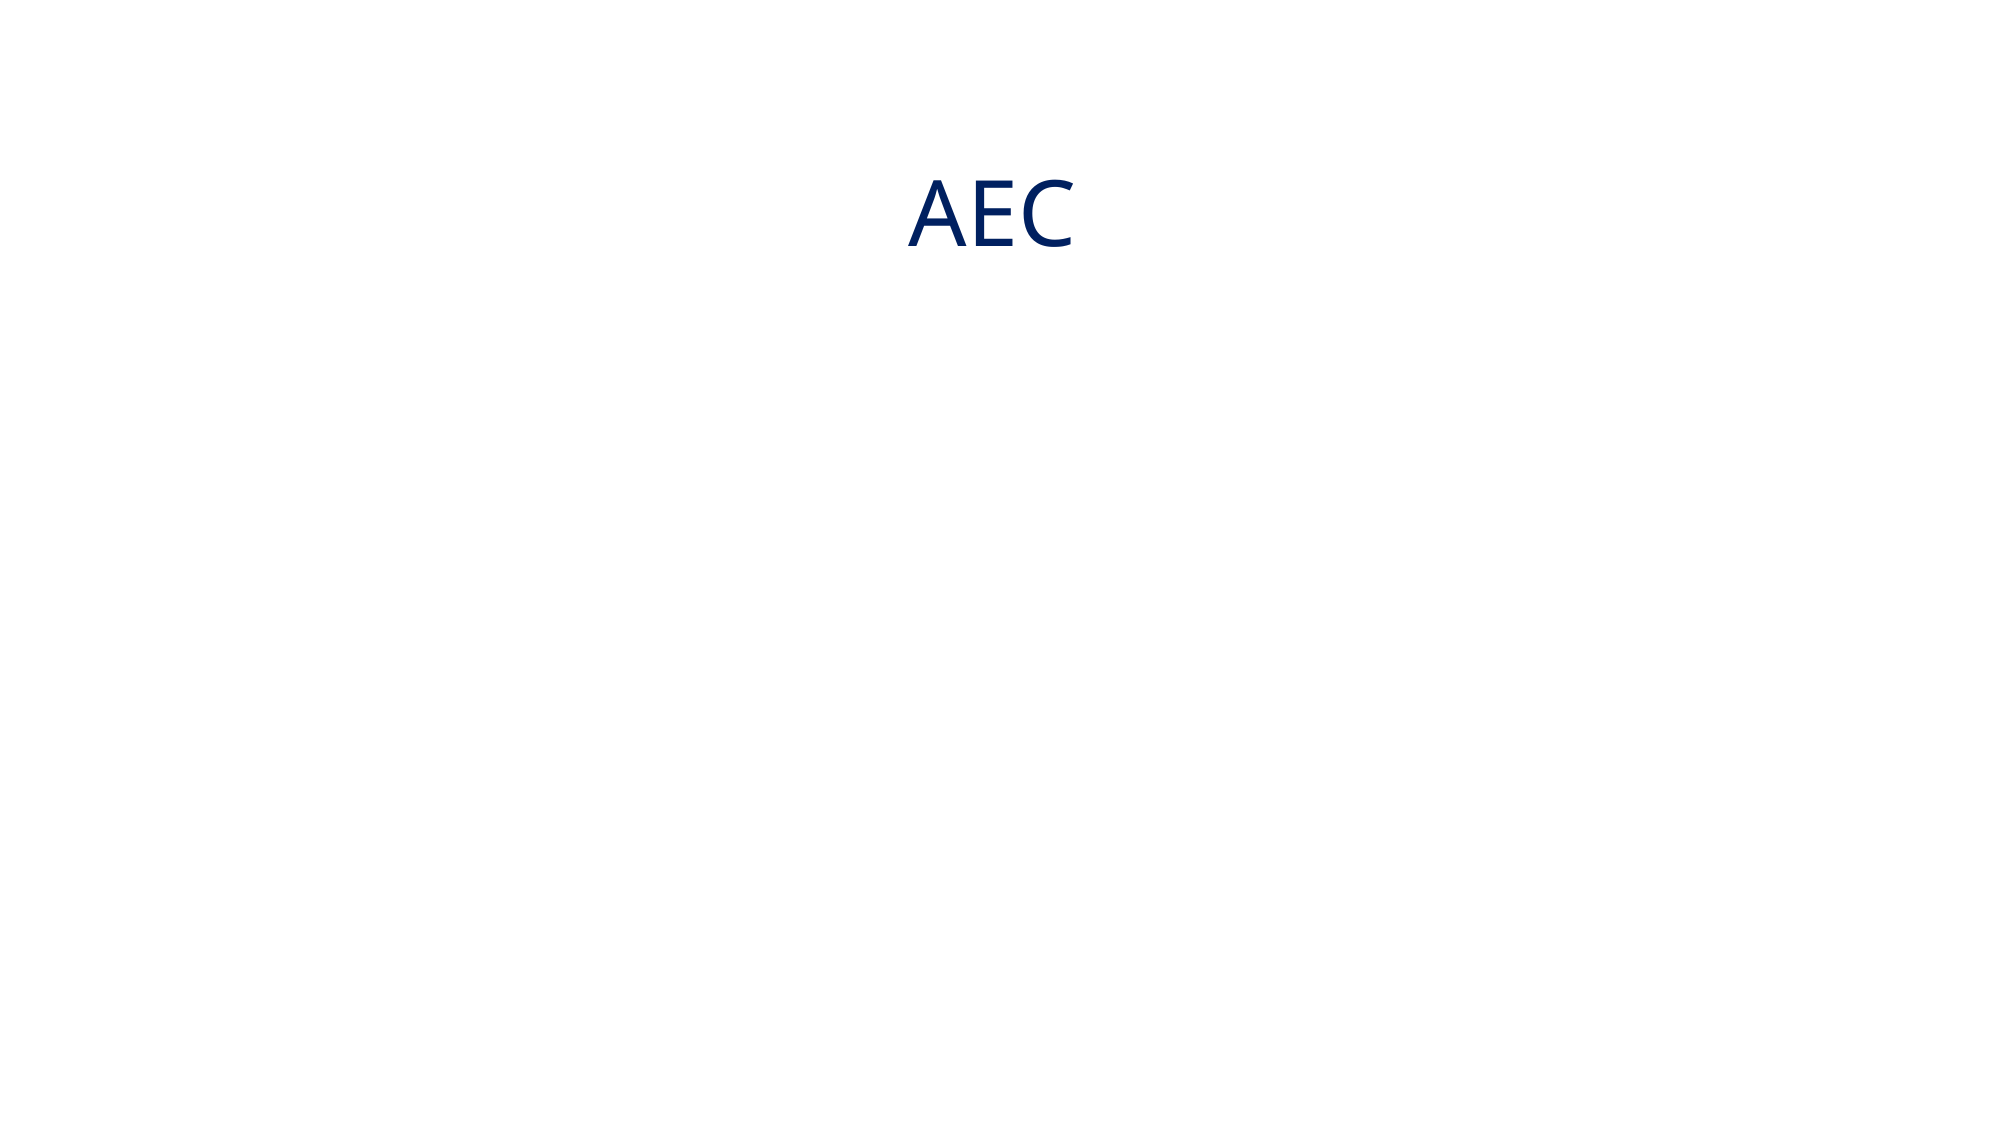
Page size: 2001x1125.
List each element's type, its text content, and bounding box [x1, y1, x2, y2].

title AEC [110, 108, 1835, 326]
